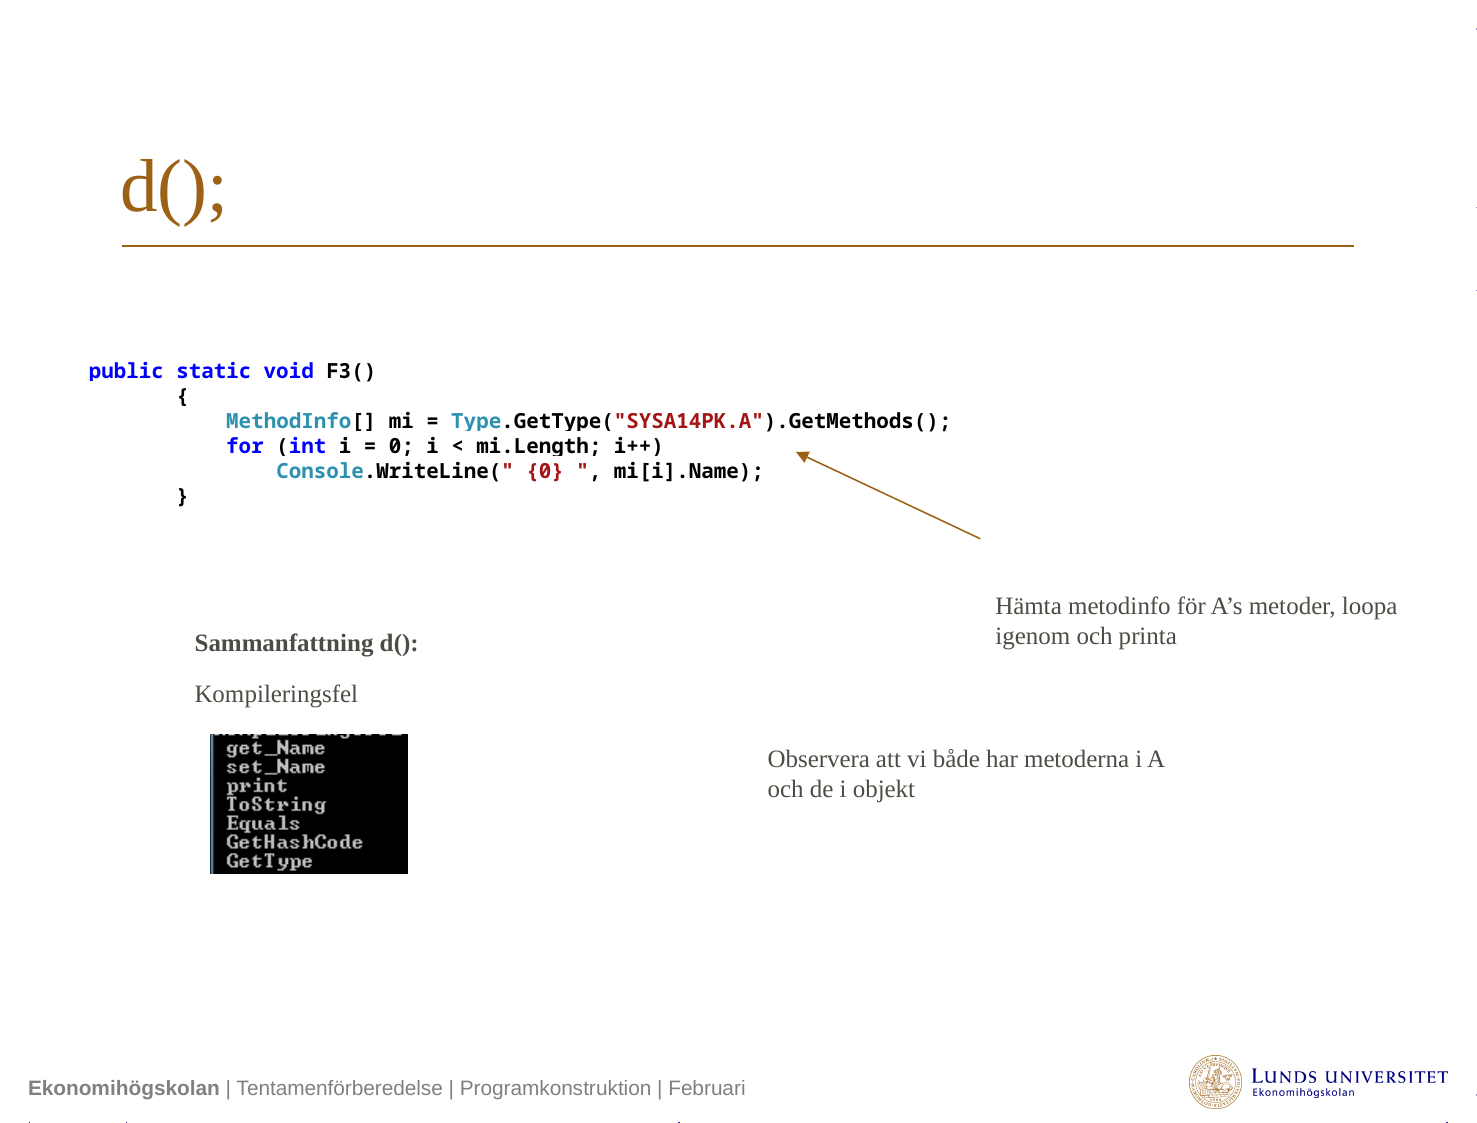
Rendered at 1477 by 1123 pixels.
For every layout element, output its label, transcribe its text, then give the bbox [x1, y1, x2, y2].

text_box Observera att vi både har metoderna i A och de i objekt [752, 734, 1208, 880]
text_box public static void F3() { MethodInfo[] mi = Type.GetType("SYSA14PK.A").GetMethods(); for (int i = 0; i < mi.Length; i++) Console.WriteLine(" {0} ", mi[i].Name); } [61, 350, 1208, 515]
text_box Hämta metodinfo för A’s metoder, loopa igenom och printa [980, 582, 1436, 727]
picture [210, 734, 408, 875]
text_box Sammanfattning d(): Kompileringsfel [179, 618, 635, 764]
title d(); [105, 46, 1354, 234]
picture [1189, 1055, 1448, 1109]
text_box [795, 451, 981, 540]
